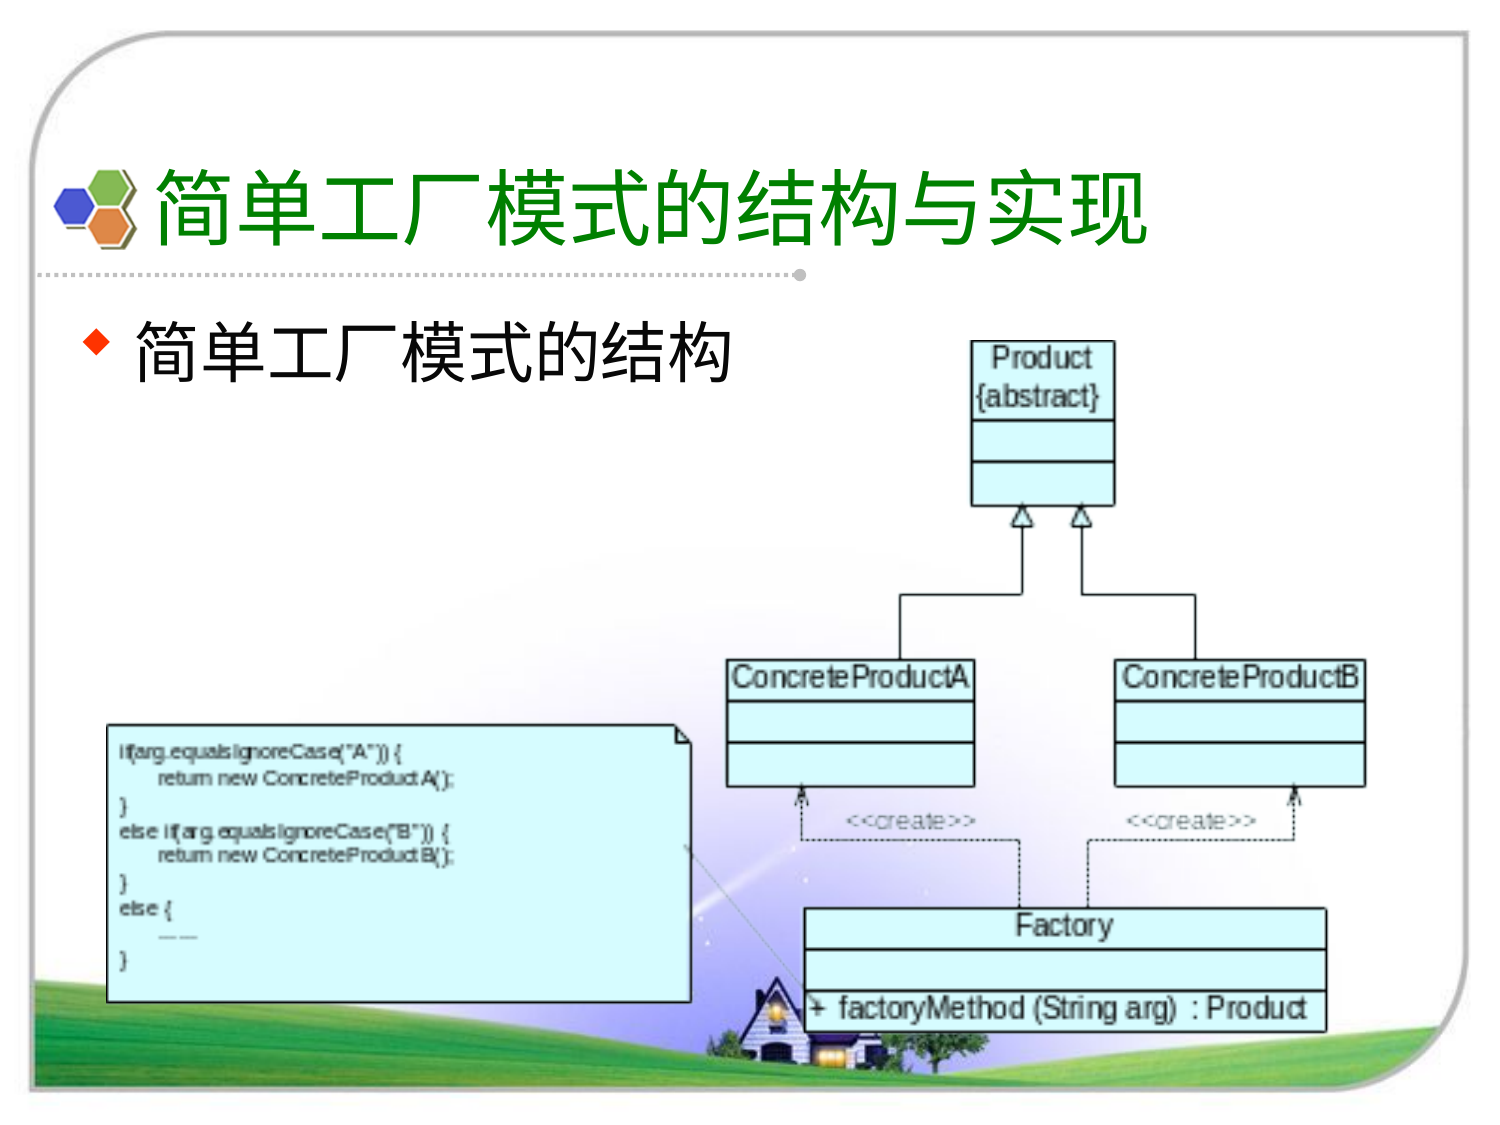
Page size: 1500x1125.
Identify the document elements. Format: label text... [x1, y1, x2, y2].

list 简单工厂模式的结构 [62, 287, 1413, 963]
text_box [0, 0, 1500, 75]
title 简单工厂模式的结构与实现 [137, 149, 1175, 263]
picture [0, 75, 1500, 1125]
